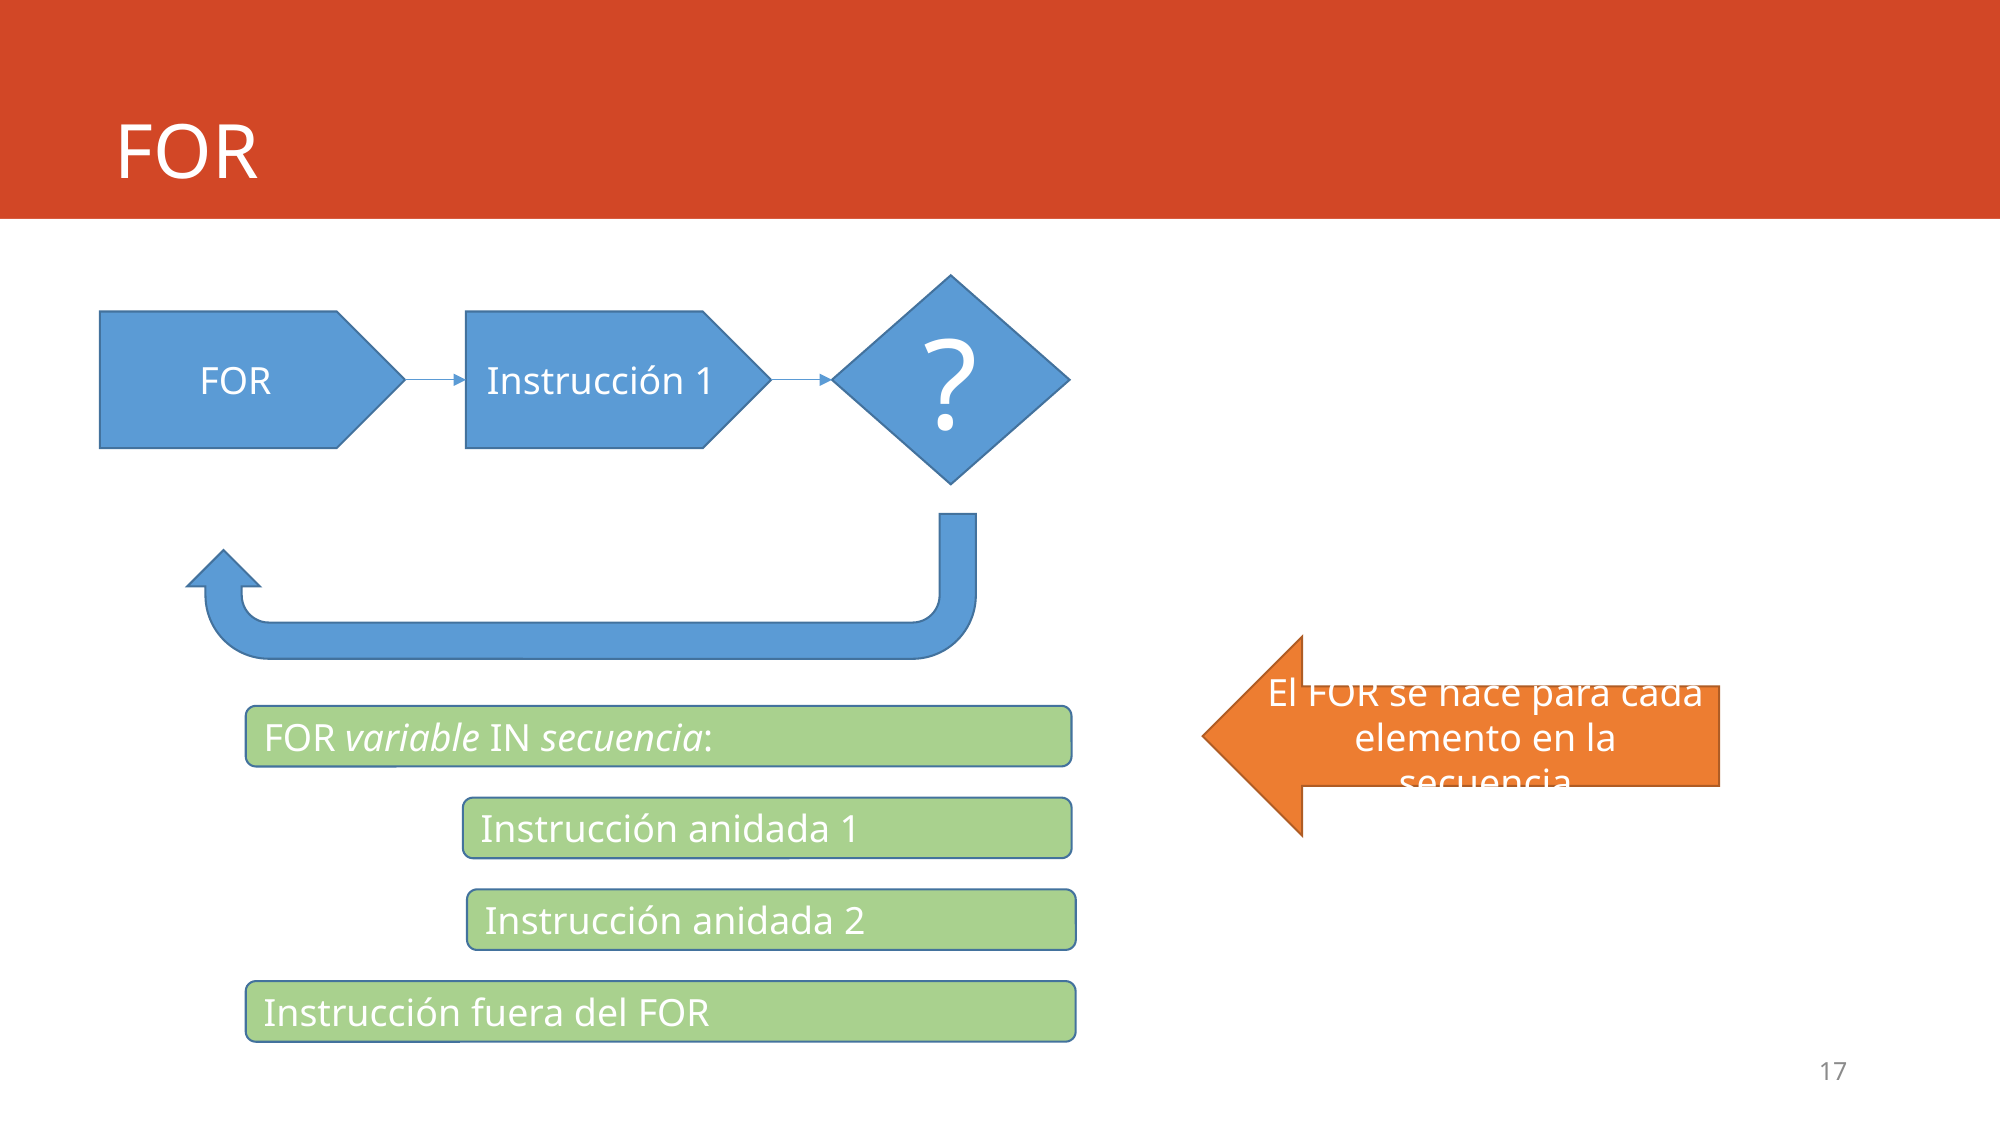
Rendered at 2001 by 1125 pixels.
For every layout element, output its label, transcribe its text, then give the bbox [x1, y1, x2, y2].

text_box FOR [98, 310, 407, 450]
slide_number 17 [1325, 1042, 1863, 1103]
text_box El FOR se hace para cada elemento en la secuencia [1201, 634, 1721, 839]
title FOR [99, 0, 1863, 202]
text_box FOR variable IN secuencia: [244, 704, 1073, 768]
text_box Instrucción anidada 2 [465, 888, 1077, 951]
text_box Instrucción fuera del FOR [244, 980, 1077, 1043]
text_box Instrucción anidada 1 [461, 796, 1073, 860]
text_box Instrucción 1 [464, 310, 773, 450]
text_box ? [831, 273, 1072, 486]
text_box [184, 512, 977, 660]
